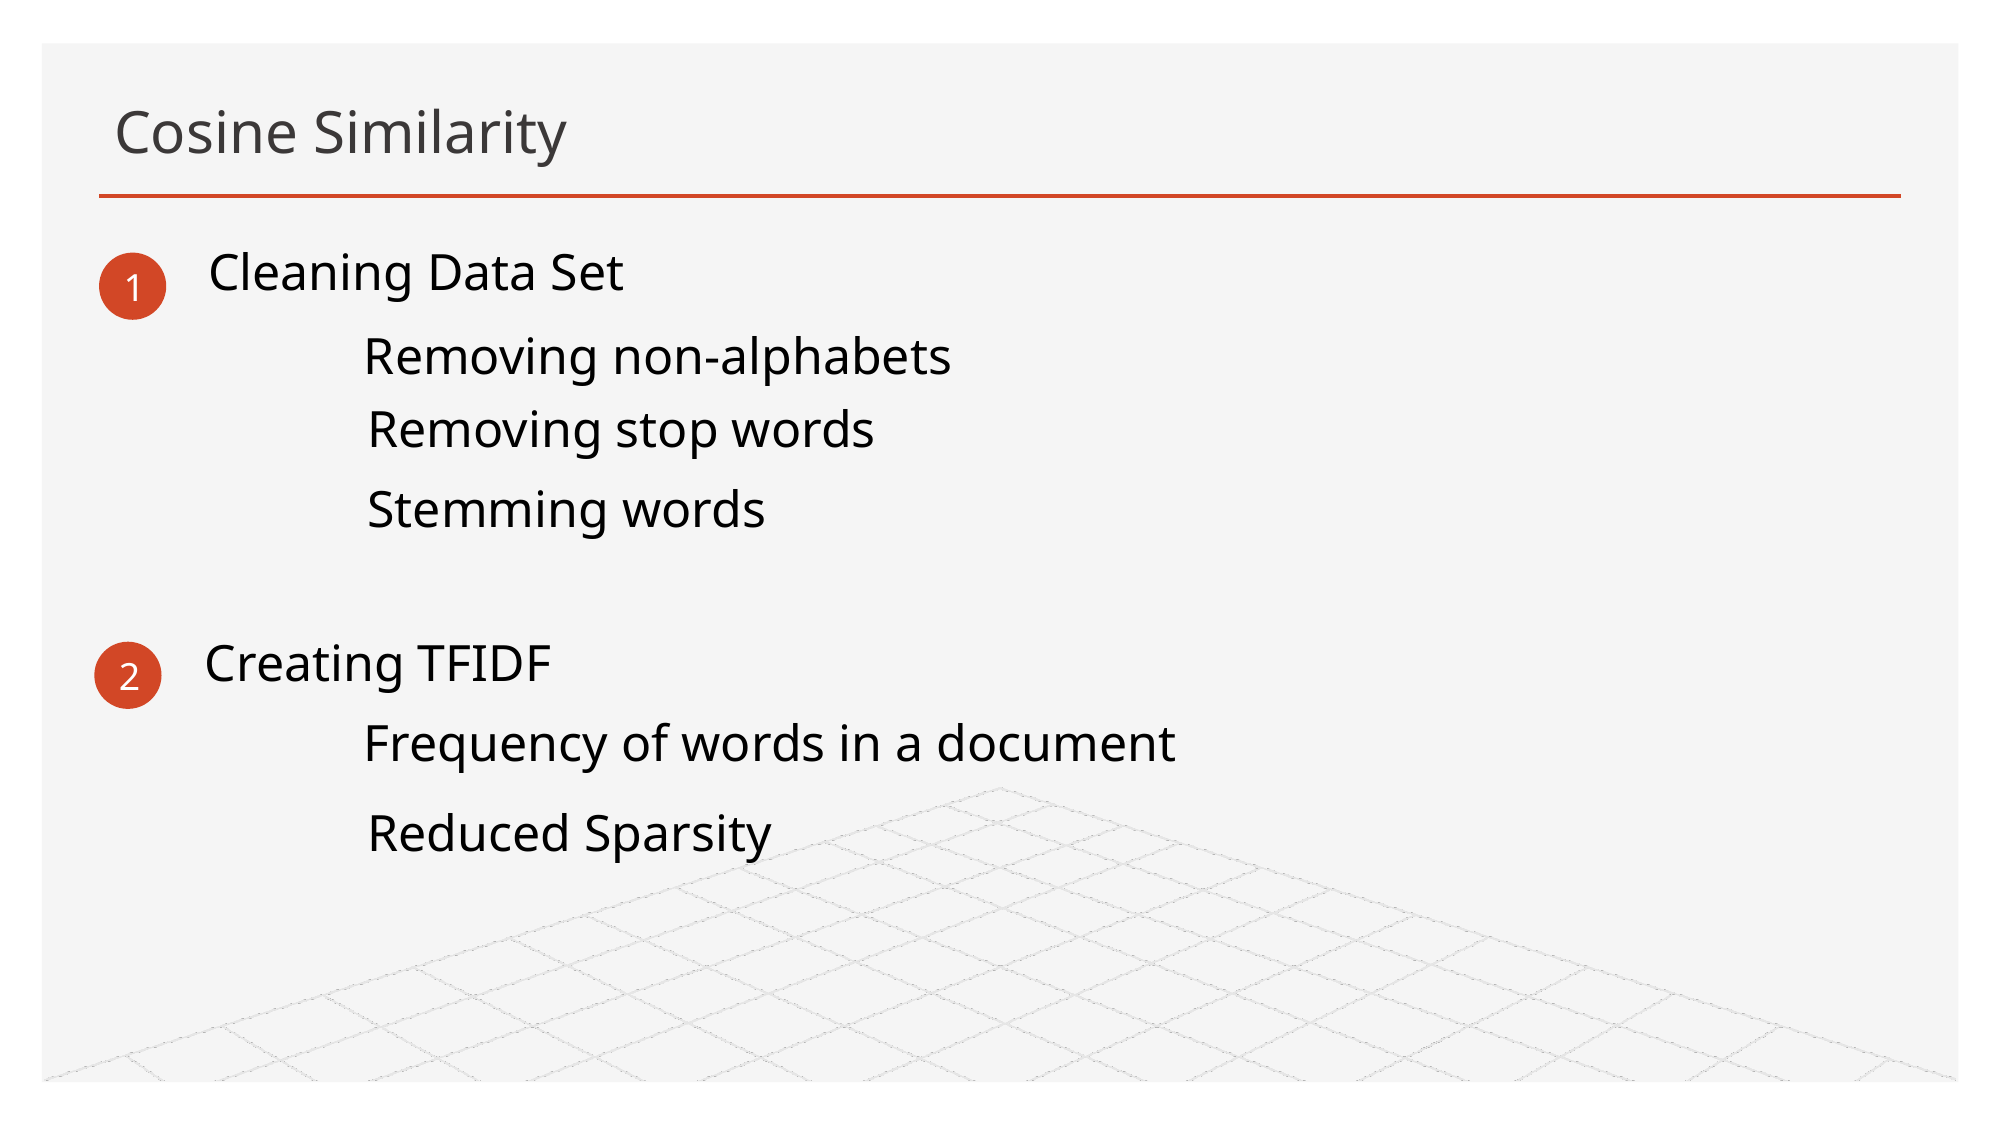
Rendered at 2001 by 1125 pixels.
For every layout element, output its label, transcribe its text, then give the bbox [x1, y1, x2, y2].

text_box Reduced Sparsity [352, 800, 2000, 947]
text_box Stemming words [352, 477, 2000, 624]
picture [44, 787, 1956, 1081]
text_box Frequency of words in a document [335, 710, 2000, 857]
text_box Removing non-alphabets [335, 324, 2000, 470]
text_box Removing stop words [352, 397, 2000, 477]
text_box 1 [97, 251, 168, 321]
text_box Creating TFIDF [189, 630, 1898, 777]
text_box 2 [93, 640, 163, 710]
title Cosine Similarity [99, 73, 1901, 197]
list Cleaning Data Set [193, 240, 1901, 386]
